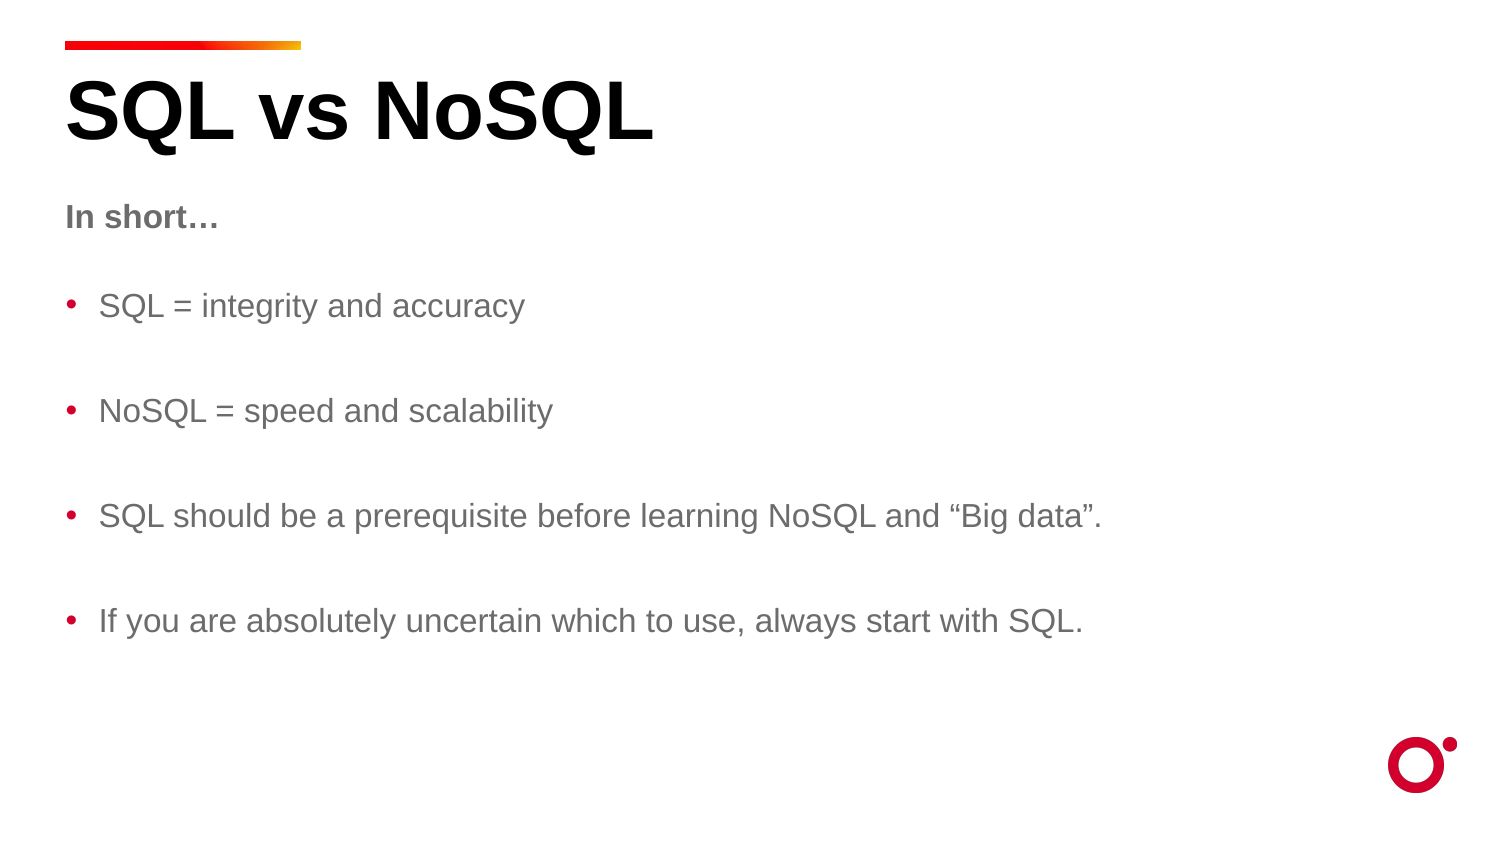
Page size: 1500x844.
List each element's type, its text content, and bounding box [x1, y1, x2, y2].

picture [65, 41, 301, 50]
text_box SQL vs NoSQL [65, 59, 1409, 171]
text_box In short… SQL = integrity and accuracy NoSQL = speed and scalability SQL should be a prerequisite before learning NoSQL and “Big data”. If you are absolutely uncertain which to use, always start with SQL. [65, 192, 1409, 793]
picture [1409, 737, 1457, 793]
